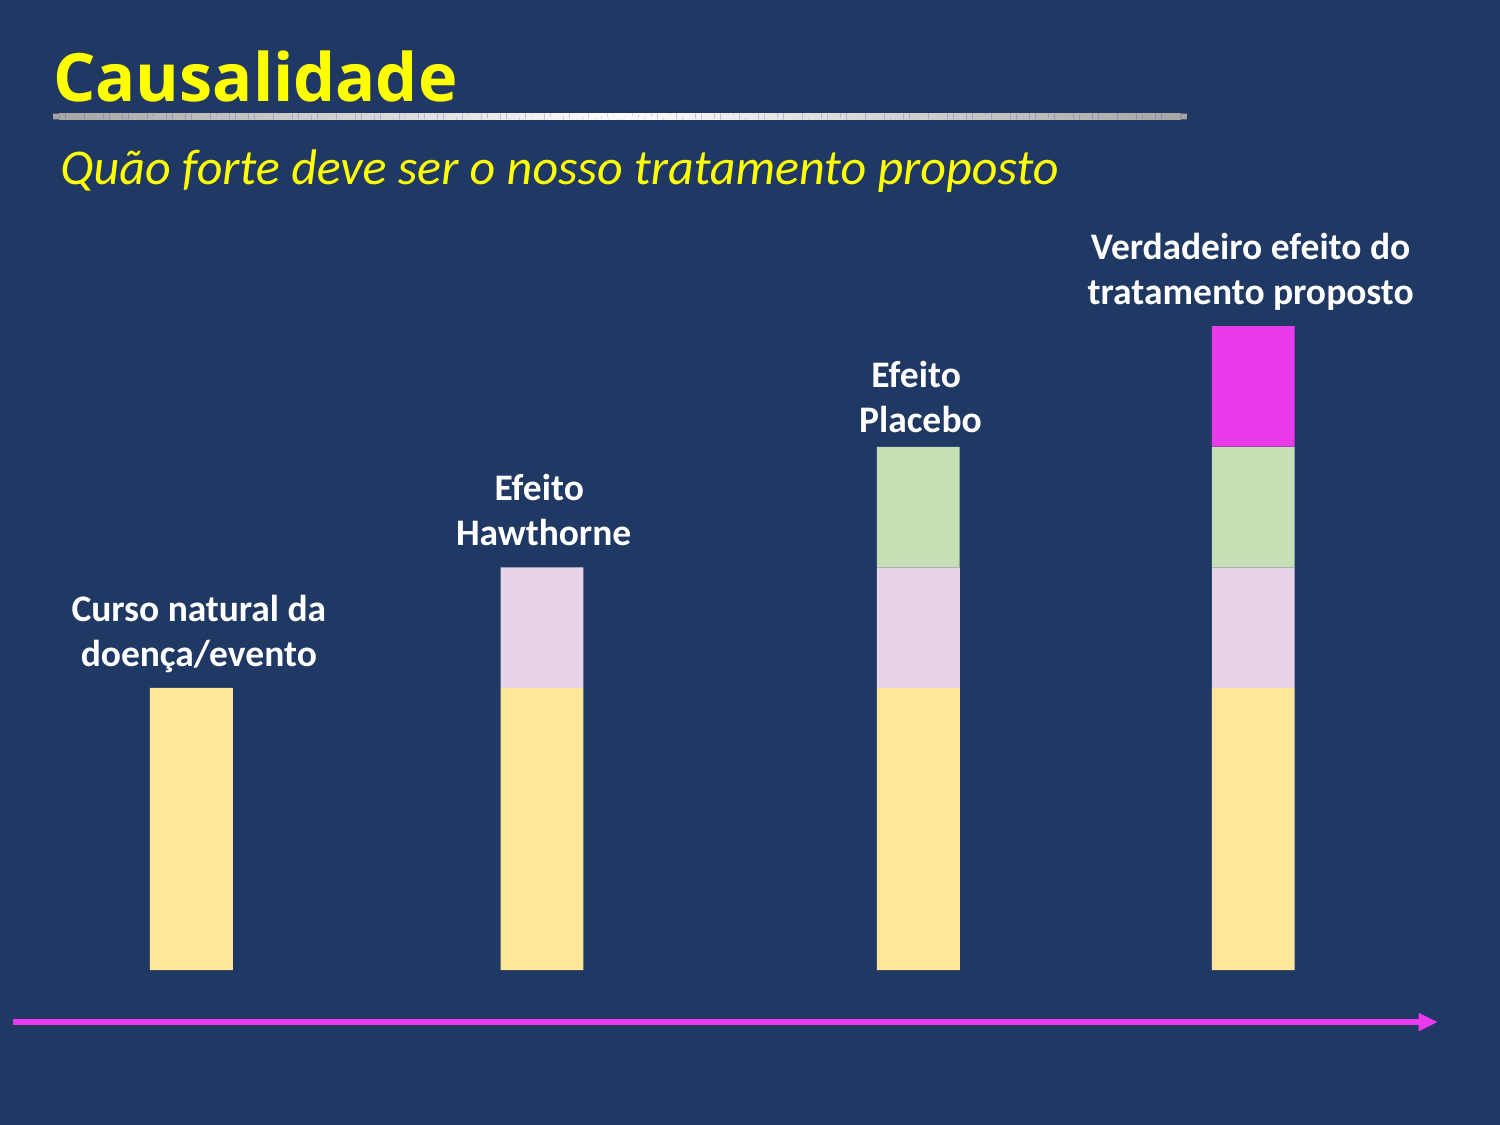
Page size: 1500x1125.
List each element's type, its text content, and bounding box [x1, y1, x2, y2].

text_box Curso natural da doença/evento [53, 576, 346, 682]
text_box Efeito Placebo [844, 342, 997, 447]
text_box [1211, 568, 1296, 689]
text_box [1211, 448, 1296, 568]
text_box [1211, 689, 1296, 971]
text_box [500, 566, 584, 689]
text_box [500, 689, 584, 971]
text_box [1211, 325, 1296, 448]
text_box Quão forte deve ser o nosso tratamento proposto [45, 126, 1075, 202]
text_box Causalidade [38, 27, 1498, 240]
text_box Verdadeiro efeito do tratamento proposto [1064, 214, 1438, 320]
text_box [876, 568, 961, 689]
text_box [53, 113, 1187, 120]
text_box [876, 689, 961, 971]
text_box [149, 687, 234, 971]
text_box [876, 447, 961, 568]
text_box Efeito Hawthorne [441, 455, 647, 561]
